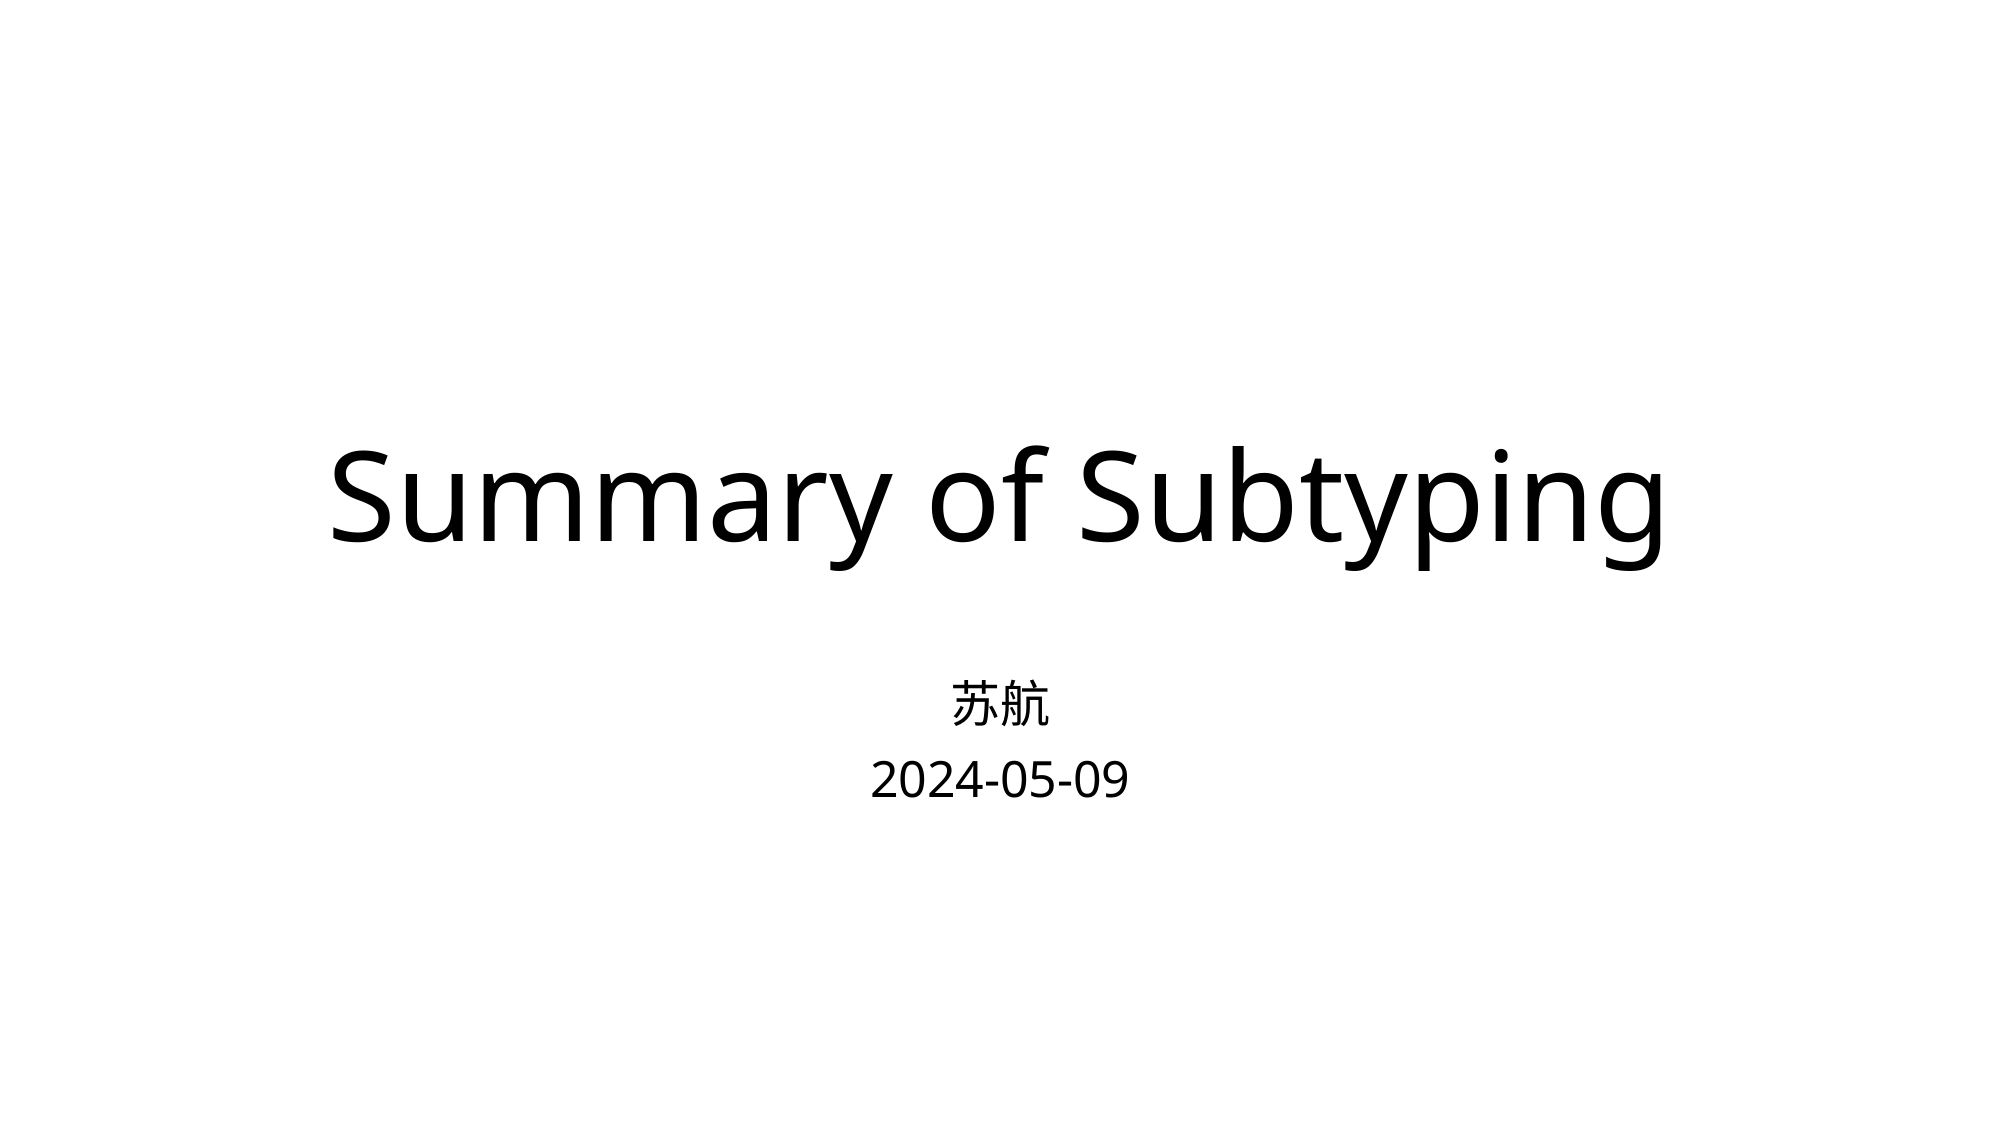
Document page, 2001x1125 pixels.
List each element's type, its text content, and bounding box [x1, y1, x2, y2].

subtitle 苏航 2024-05-09 [249, 590, 1750, 863]
title Summary of Subtyping [249, 184, 1750, 576]
